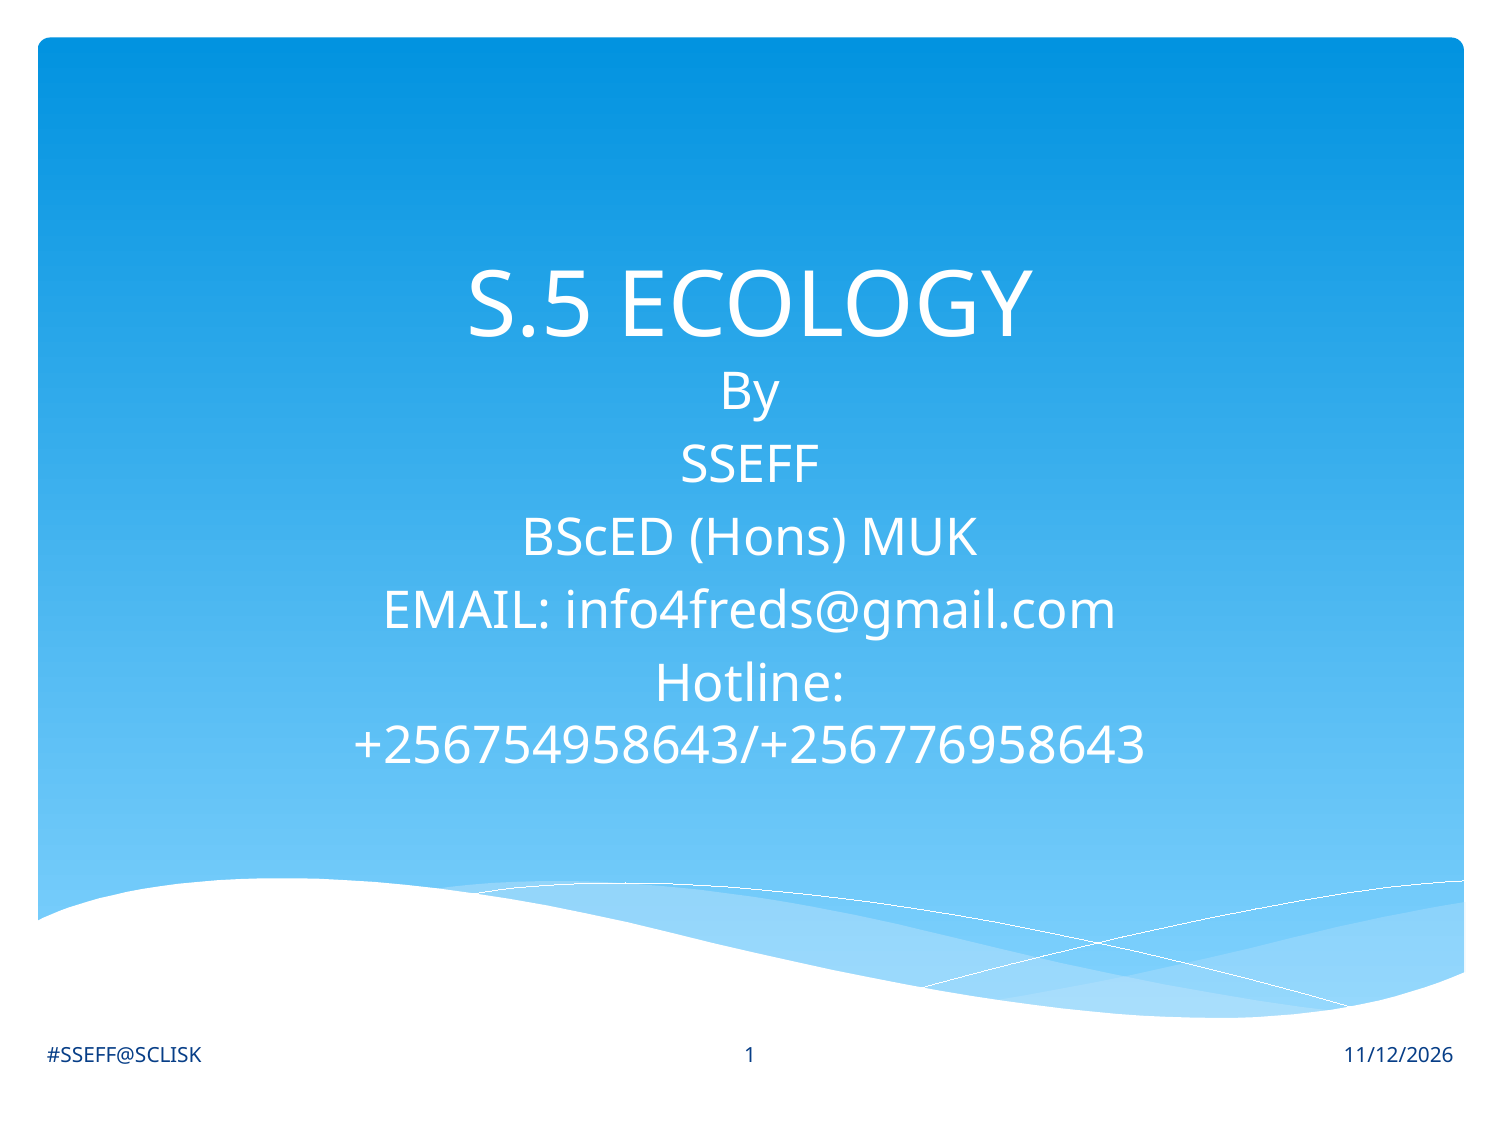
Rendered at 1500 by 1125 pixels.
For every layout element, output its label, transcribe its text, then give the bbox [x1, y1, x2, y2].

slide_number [847, 1025, 1469, 1086]
title S.5 ECOLOGY [112, 125, 1388, 363]
footer #SSEFF@SCLISK [31, 1025, 653, 1086]
subtitle By SSEFF BScED (Hons) MUK EMAIL: info4freds@gmail.com Hotline: +256754958643/+256776958643 [262, 350, 1238, 800]
slide_number 1 [654, 1025, 846, 1086]
